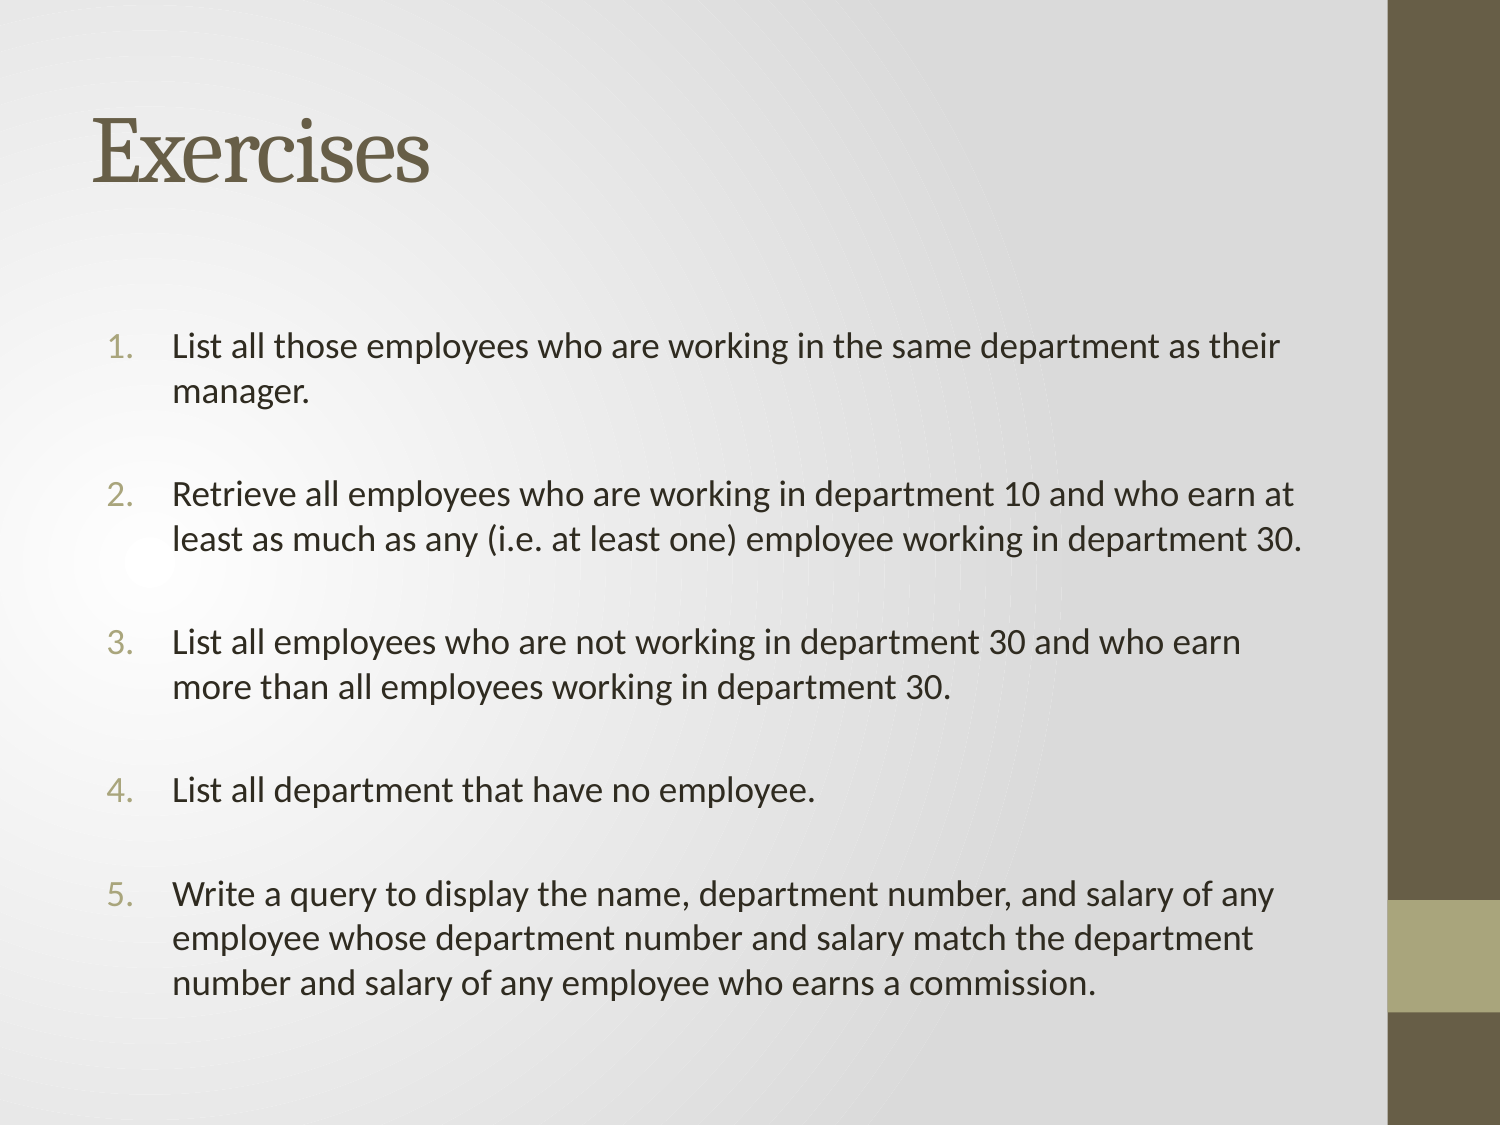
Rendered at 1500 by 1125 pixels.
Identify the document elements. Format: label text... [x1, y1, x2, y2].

title Exercises [75, 24, 1325, 262]
list List all those employees who are working in the same department as their manager. Retrieve all employees who are working in department 10 and who earn at least as much as any (i.e. at least one) employee working in department 30. List all employees who are not working in department 30 and who earn more than all employees working in department 30. List all department that have no employee. Write a query to display the name, department number, and salary of any employee whose department number and salary match the department number and salary of any employee who earns a commission. [75, 262, 1325, 1050]
